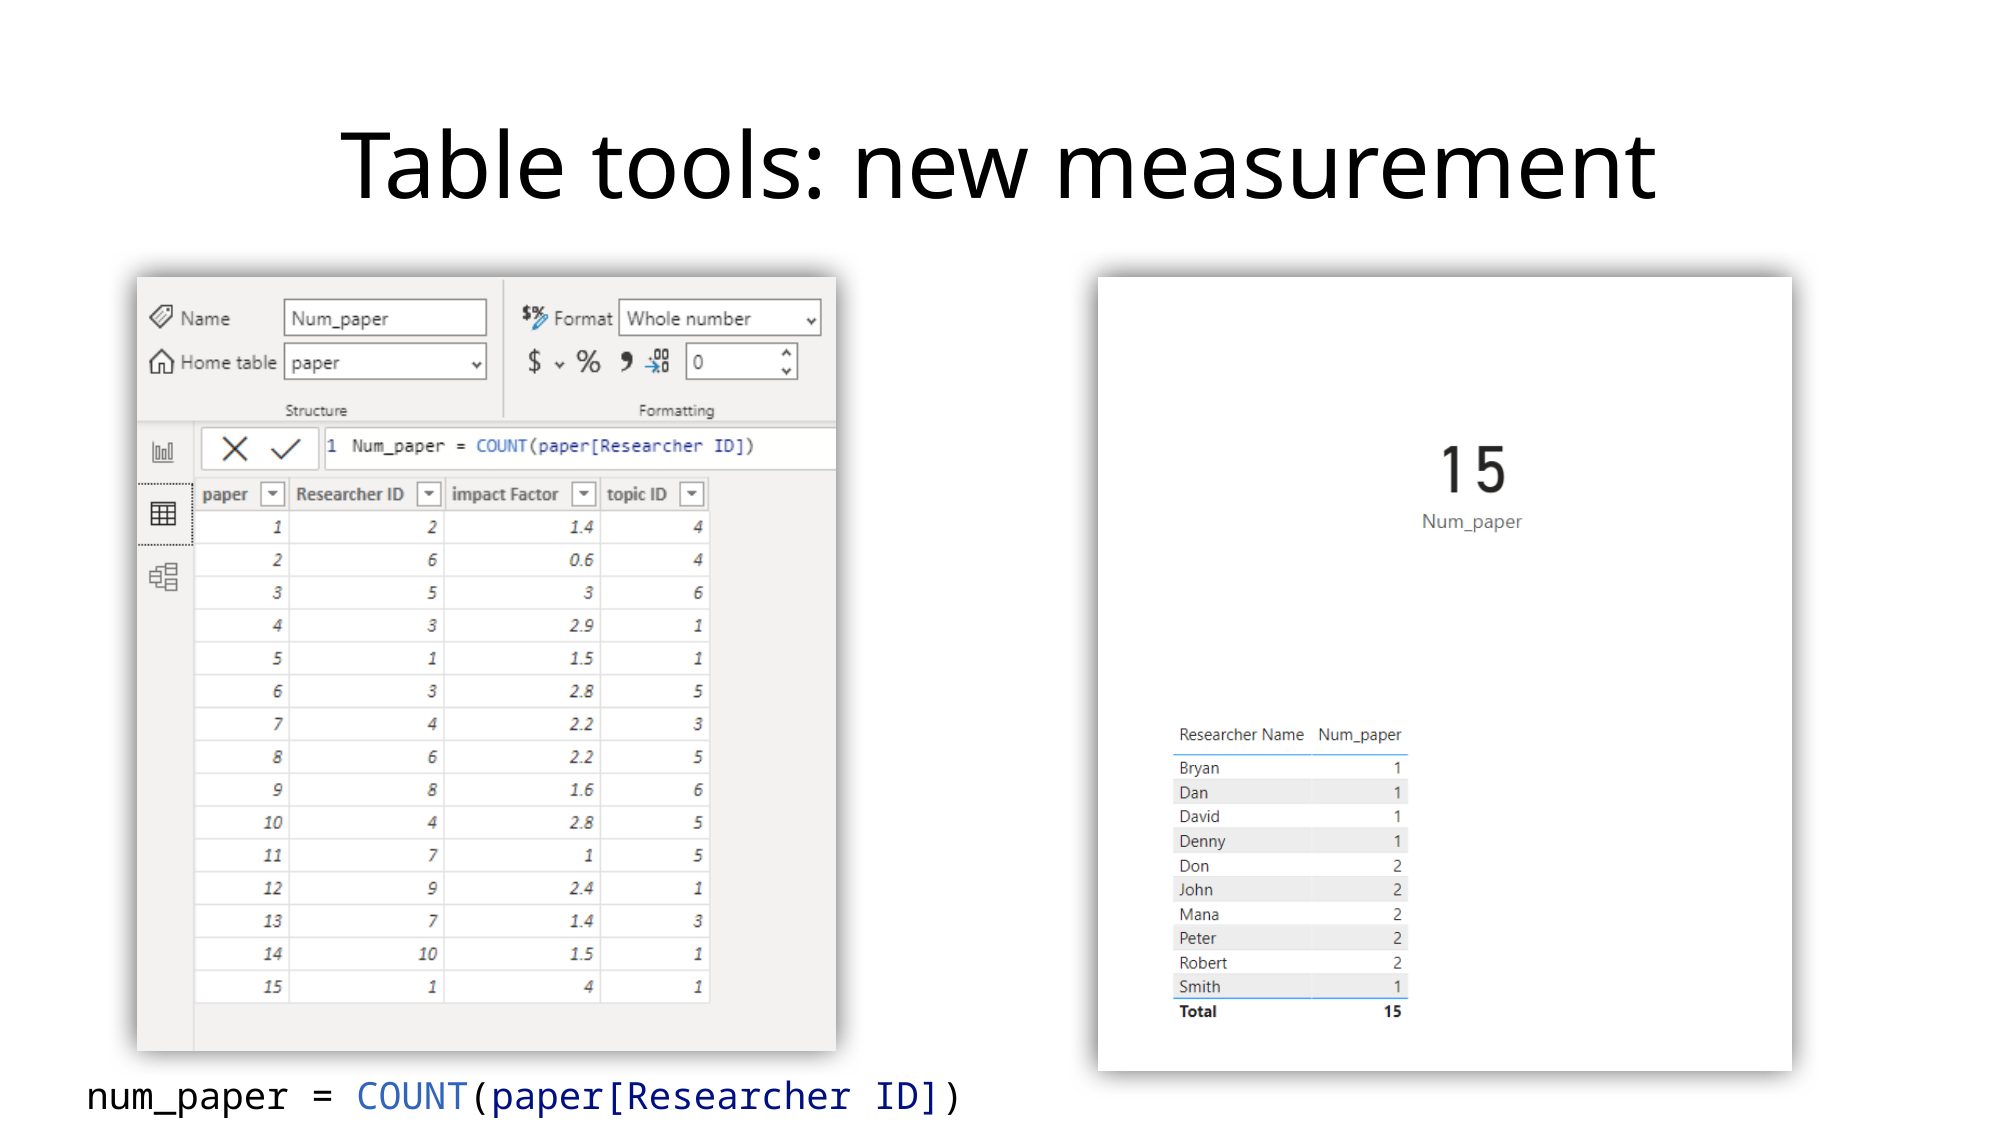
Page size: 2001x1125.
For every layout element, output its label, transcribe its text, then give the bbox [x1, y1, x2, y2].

picture [1098, 277, 1792, 1071]
title Table tools: new measurement [137, 59, 1863, 278]
picture [137, 277, 837, 1051]
text_box num_paper = COUNT(paper[Researcher ID]) [71, 1064, 1002, 1125]
